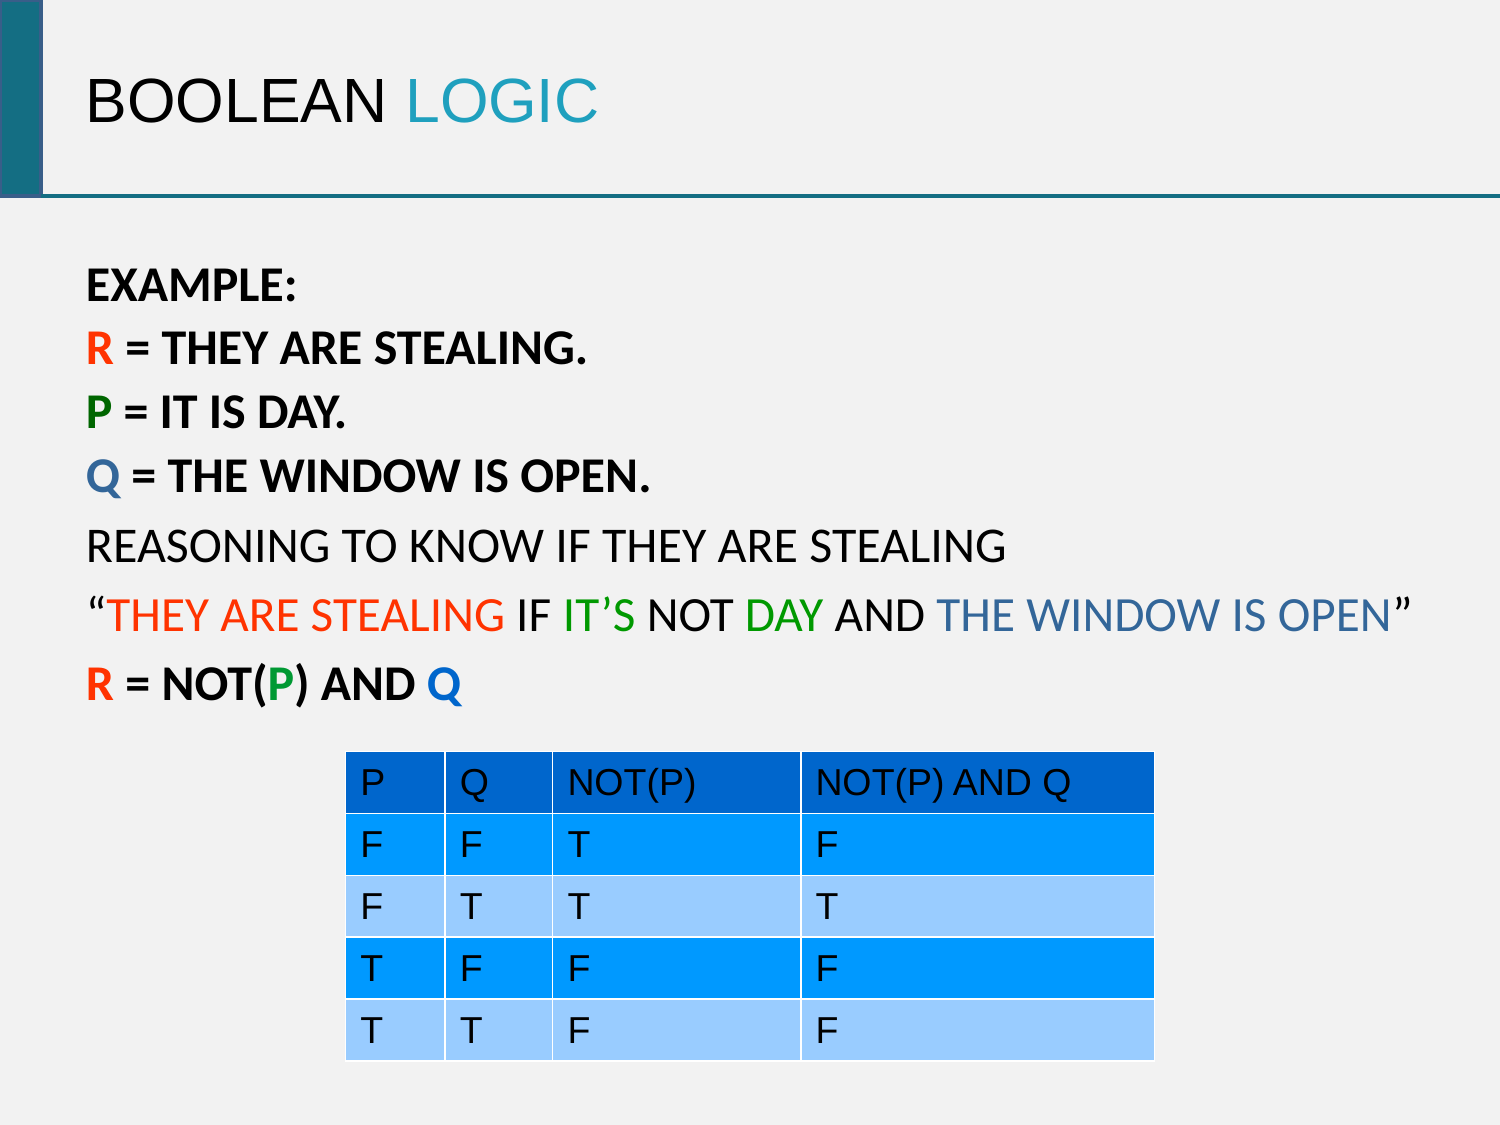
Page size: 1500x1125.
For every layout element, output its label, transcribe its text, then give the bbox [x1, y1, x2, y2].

table_cell F [446, 938, 552, 998]
table_cell F [802, 814, 1154, 875]
table_cell F [553, 1000, 800, 1060]
text_box BOOLEAN LOGIC [70, 0, 1294, 194]
table_header NOT(P) AND Q [802, 752, 1154, 813]
table_cell T [446, 876, 552, 936]
table_cell F [346, 814, 444, 875]
table_cell T [346, 1000, 444, 1060]
text_box [0, 0, 42, 197]
table_header P [346, 752, 444, 813]
table_cell F [446, 814, 552, 875]
table_header Q [446, 752, 552, 813]
table_cell F [553, 938, 800, 998]
table_cell F [346, 876, 444, 936]
table_cell F [802, 1000, 1154, 1060]
table_cell T [553, 814, 800, 875]
table_cell F [802, 938, 1154, 998]
table_cell T [446, 1000, 552, 1060]
table_cell T [553, 876, 800, 936]
list EXAMPLE: R = THEY ARE STEALING. P = IT IS DAY. Q = THE WINDOW IS OPEN. REASONING TO KNOW IF THEY ARE STEALING “THEY ARE STEALING IF IT’S NOT DAY AND THE WINDOW IS OPEN” R = NOT(P) AND Q [70, 243, 1430, 1100]
table_cell T [346, 938, 444, 998]
table_cell T [802, 876, 1154, 936]
table_header NOT(P) [553, 752, 800, 813]
